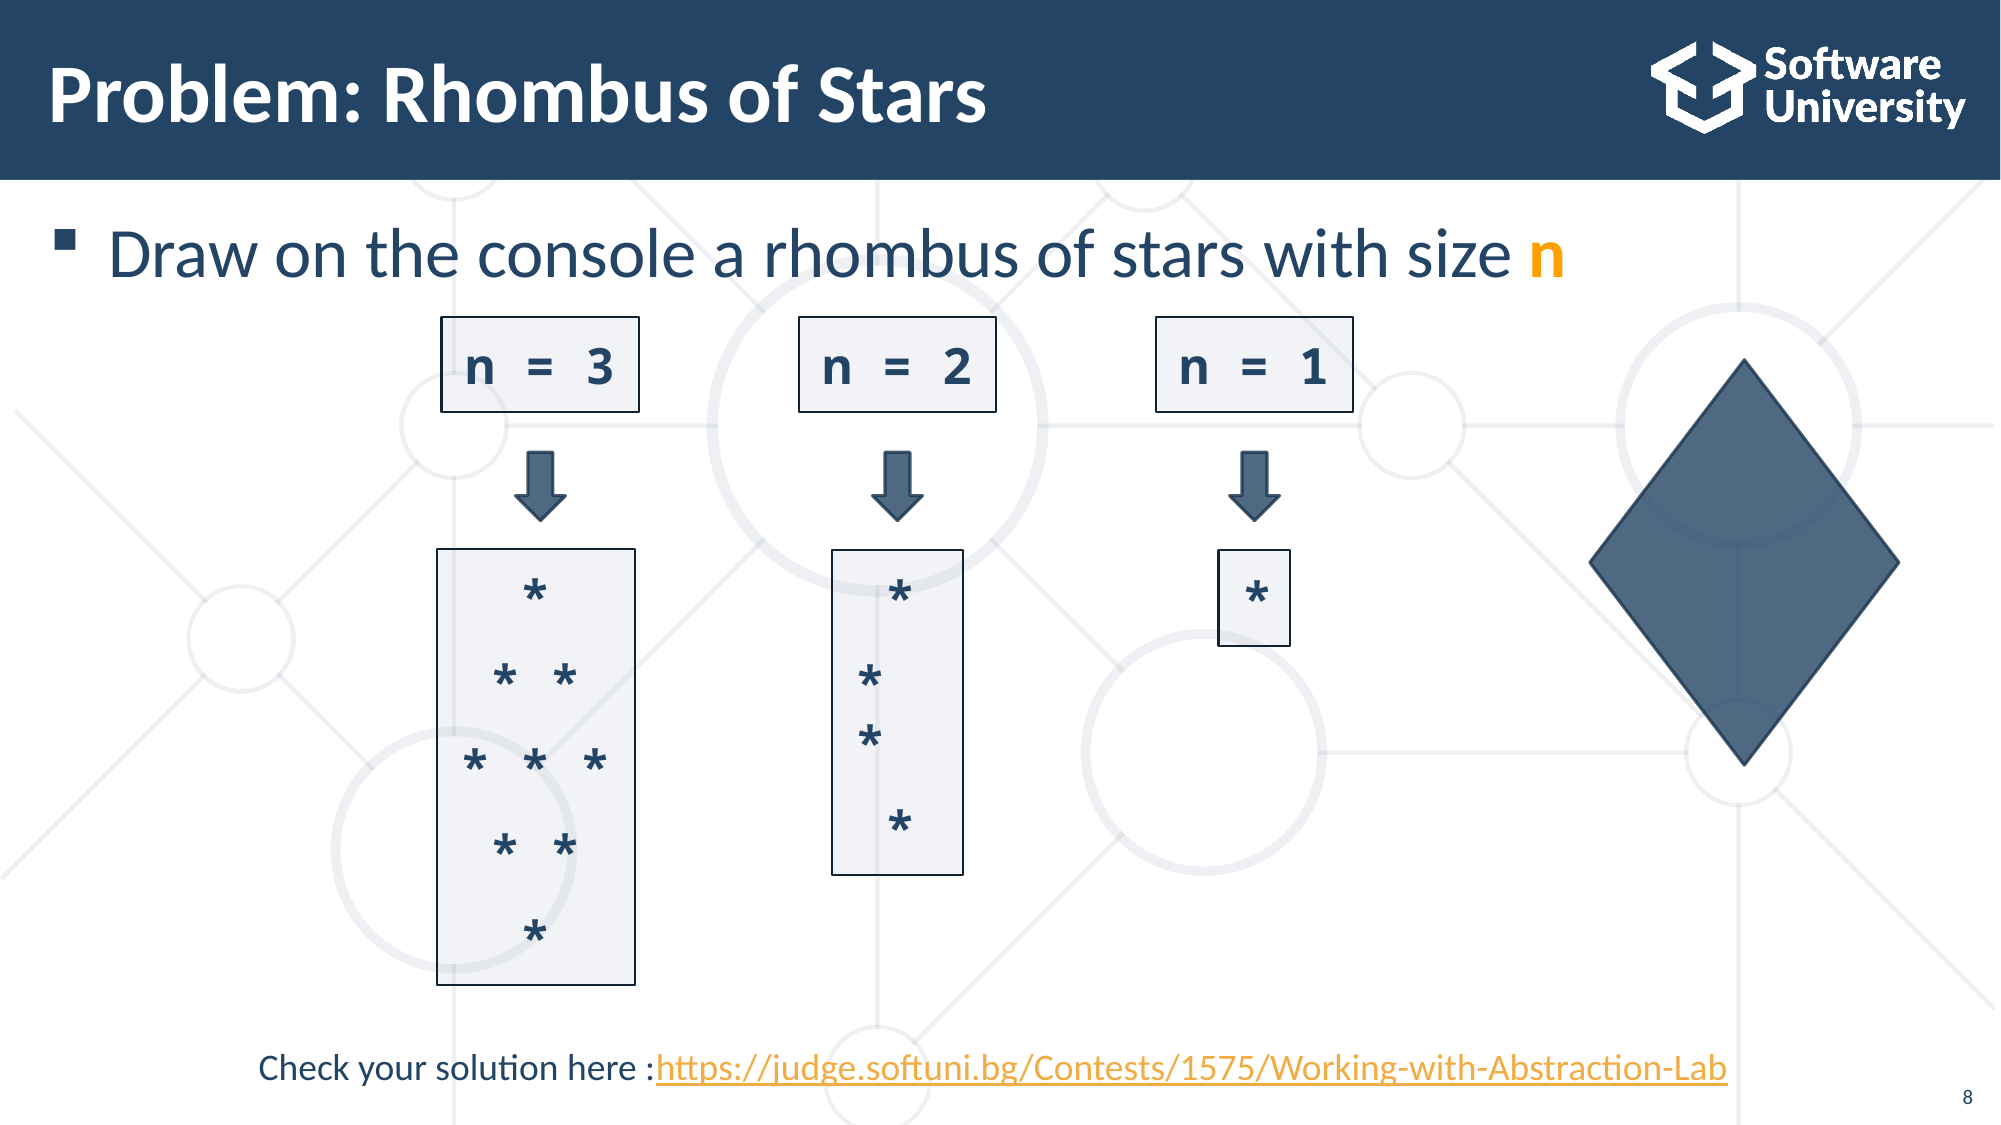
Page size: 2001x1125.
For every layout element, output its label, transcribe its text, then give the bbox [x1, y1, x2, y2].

text_box [513, 450, 568, 523]
text_box n = 3 [441, 316, 640, 412]
text_box * * * * * * * * * [437, 549, 635, 985]
text_box * [1218, 550, 1291, 646]
list Draw on the console a rhombus of stars with size n [31, 196, 1970, 1050]
text_box n = 1 [1155, 316, 1354, 412]
text_box Check your solution here :https://judge.softuni.bg/Contests/1575/Working-with-Abstraction-Lab [124, 1035, 1863, 1096]
text_box n = 2 [798, 316, 997, 412]
text_box [870, 450, 925, 523]
text_box * * * * [831, 549, 964, 876]
picture [1651, 41, 1966, 134]
text_box [1227, 450, 1282, 523]
text_box [1588, 357, 1901, 768]
title Problem: Rhombus of Stars [31, 16, 1625, 162]
slide_number 8 [1927, 1067, 1989, 1117]
